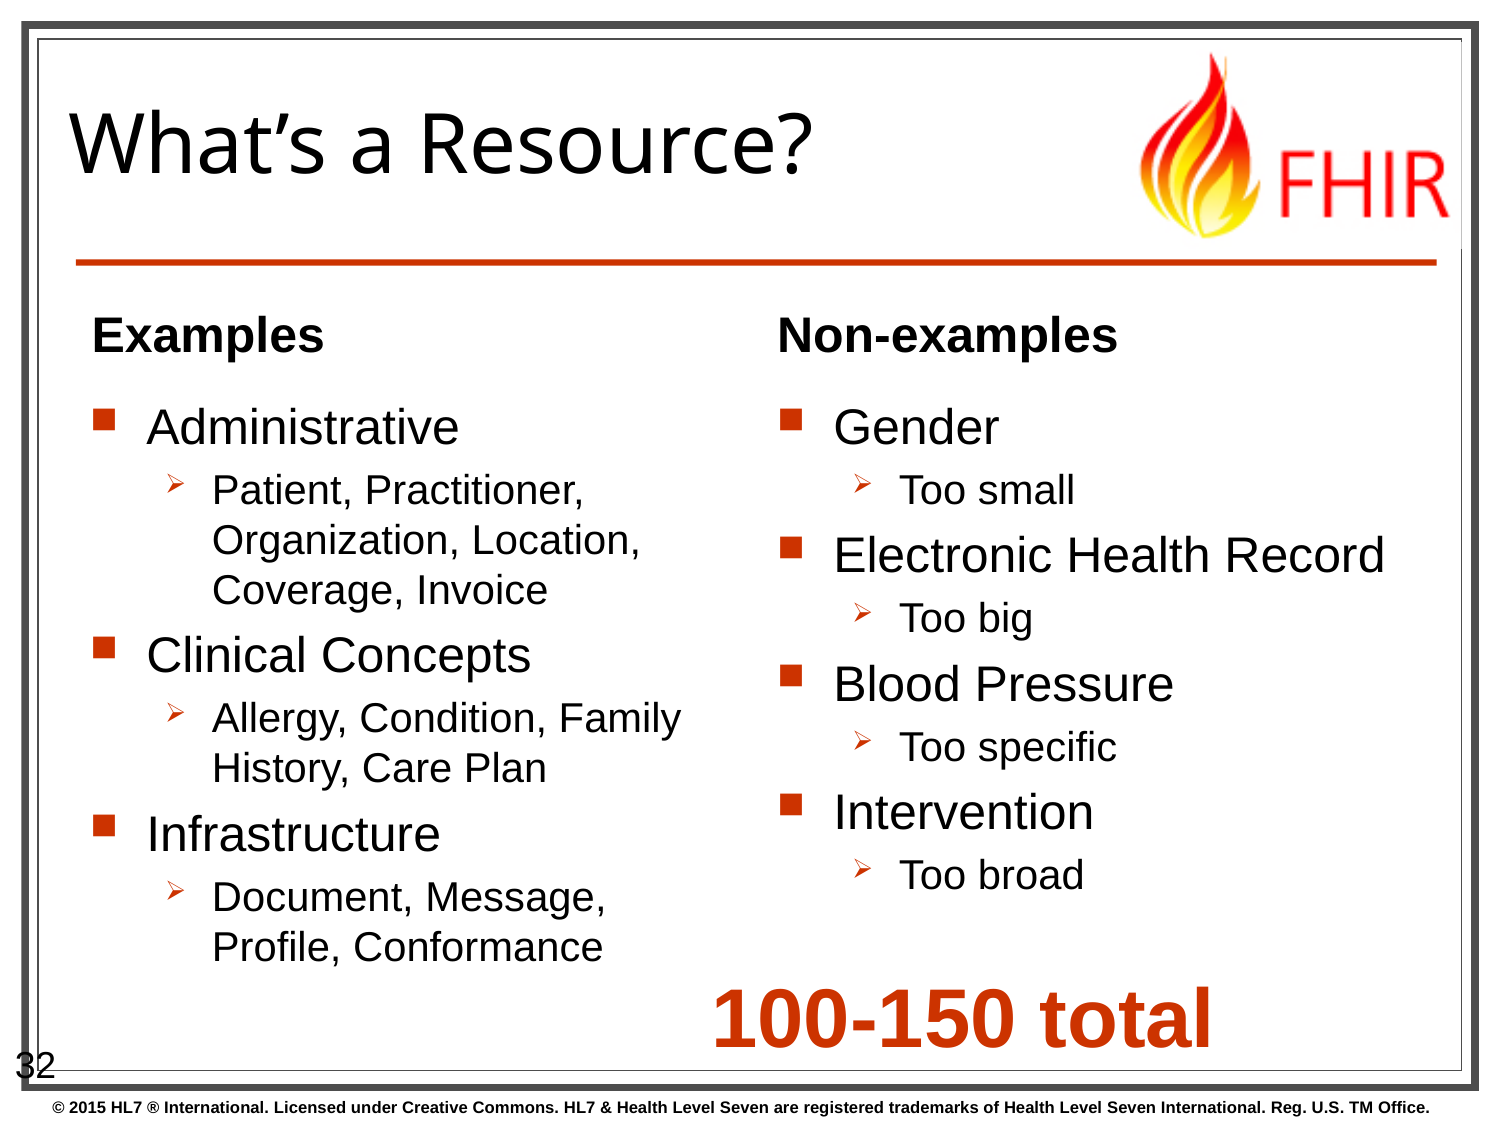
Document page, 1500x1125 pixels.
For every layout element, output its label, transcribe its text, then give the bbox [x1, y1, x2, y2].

list Gender Too small Electronic Health Record Too big Blood Pressure Too specific Intervention Too broad [761, 386, 1425, 1059]
list Administrative Patient, Practitioner, Organization, Location, Coverage, Invoice Clinical Concepts Allergy, Condition, Family History, Care Plan Infrastructure Document, Message, Profile, Conformance [75, 386, 738, 1059]
title What’s a Resource? [53, 54, 1128, 244]
slide_number 32 [0, 1034, 119, 1071]
text_box 100-150 total [696, 956, 1246, 1072]
picture [1128, 42, 1462, 249]
list Examples [76, 280, 740, 386]
list Non-examples [761, 280, 1425, 386]
